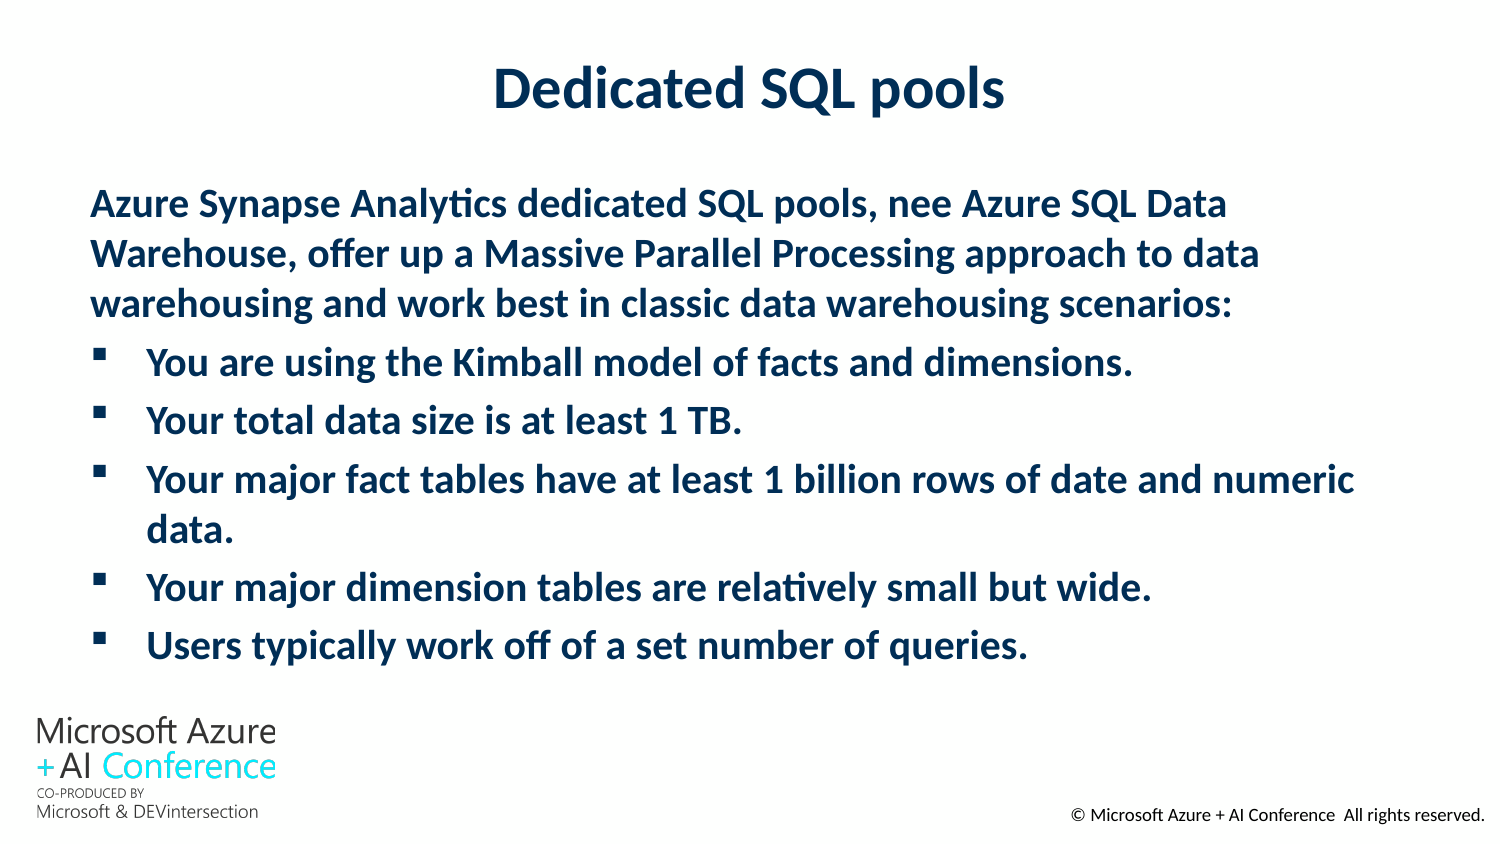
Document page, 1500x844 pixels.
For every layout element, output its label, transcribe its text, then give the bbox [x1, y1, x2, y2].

list Azure Synapse Analytics dedicated SQL pools, nee Azure SQL Data Warehouse, offer up a Massive Parallel Processing approach to data warehousing and work best in classic data warehousing scenarios: You are using the Kimball model of facts and dimensions. Your total data size is at least 1 TB. Your major fact tables have at least 1 billion rows of date and numeric data. Your major dimension tables are relatively small but wide. Users typically work off of a set number of queries. [74, 168, 1426, 694]
title Dedicated SQL pools [74, 37, 1426, 132]
